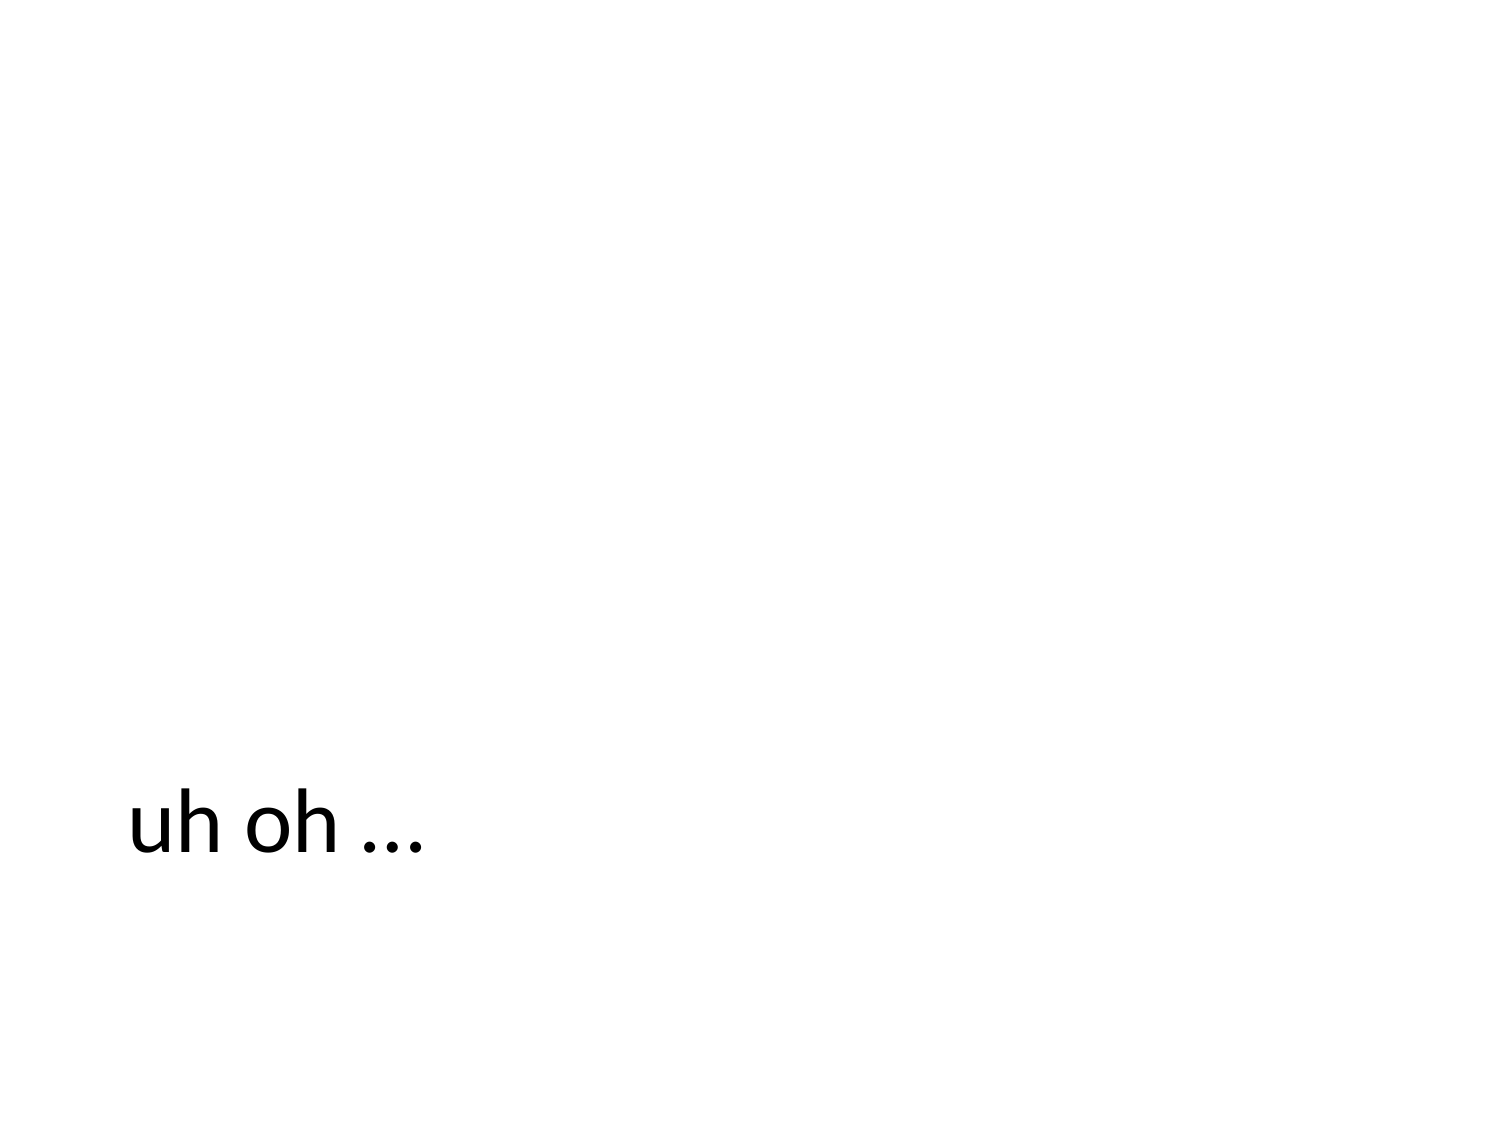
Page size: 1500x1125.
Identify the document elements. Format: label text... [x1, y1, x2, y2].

title uh oh … [112, 637, 1388, 879]
